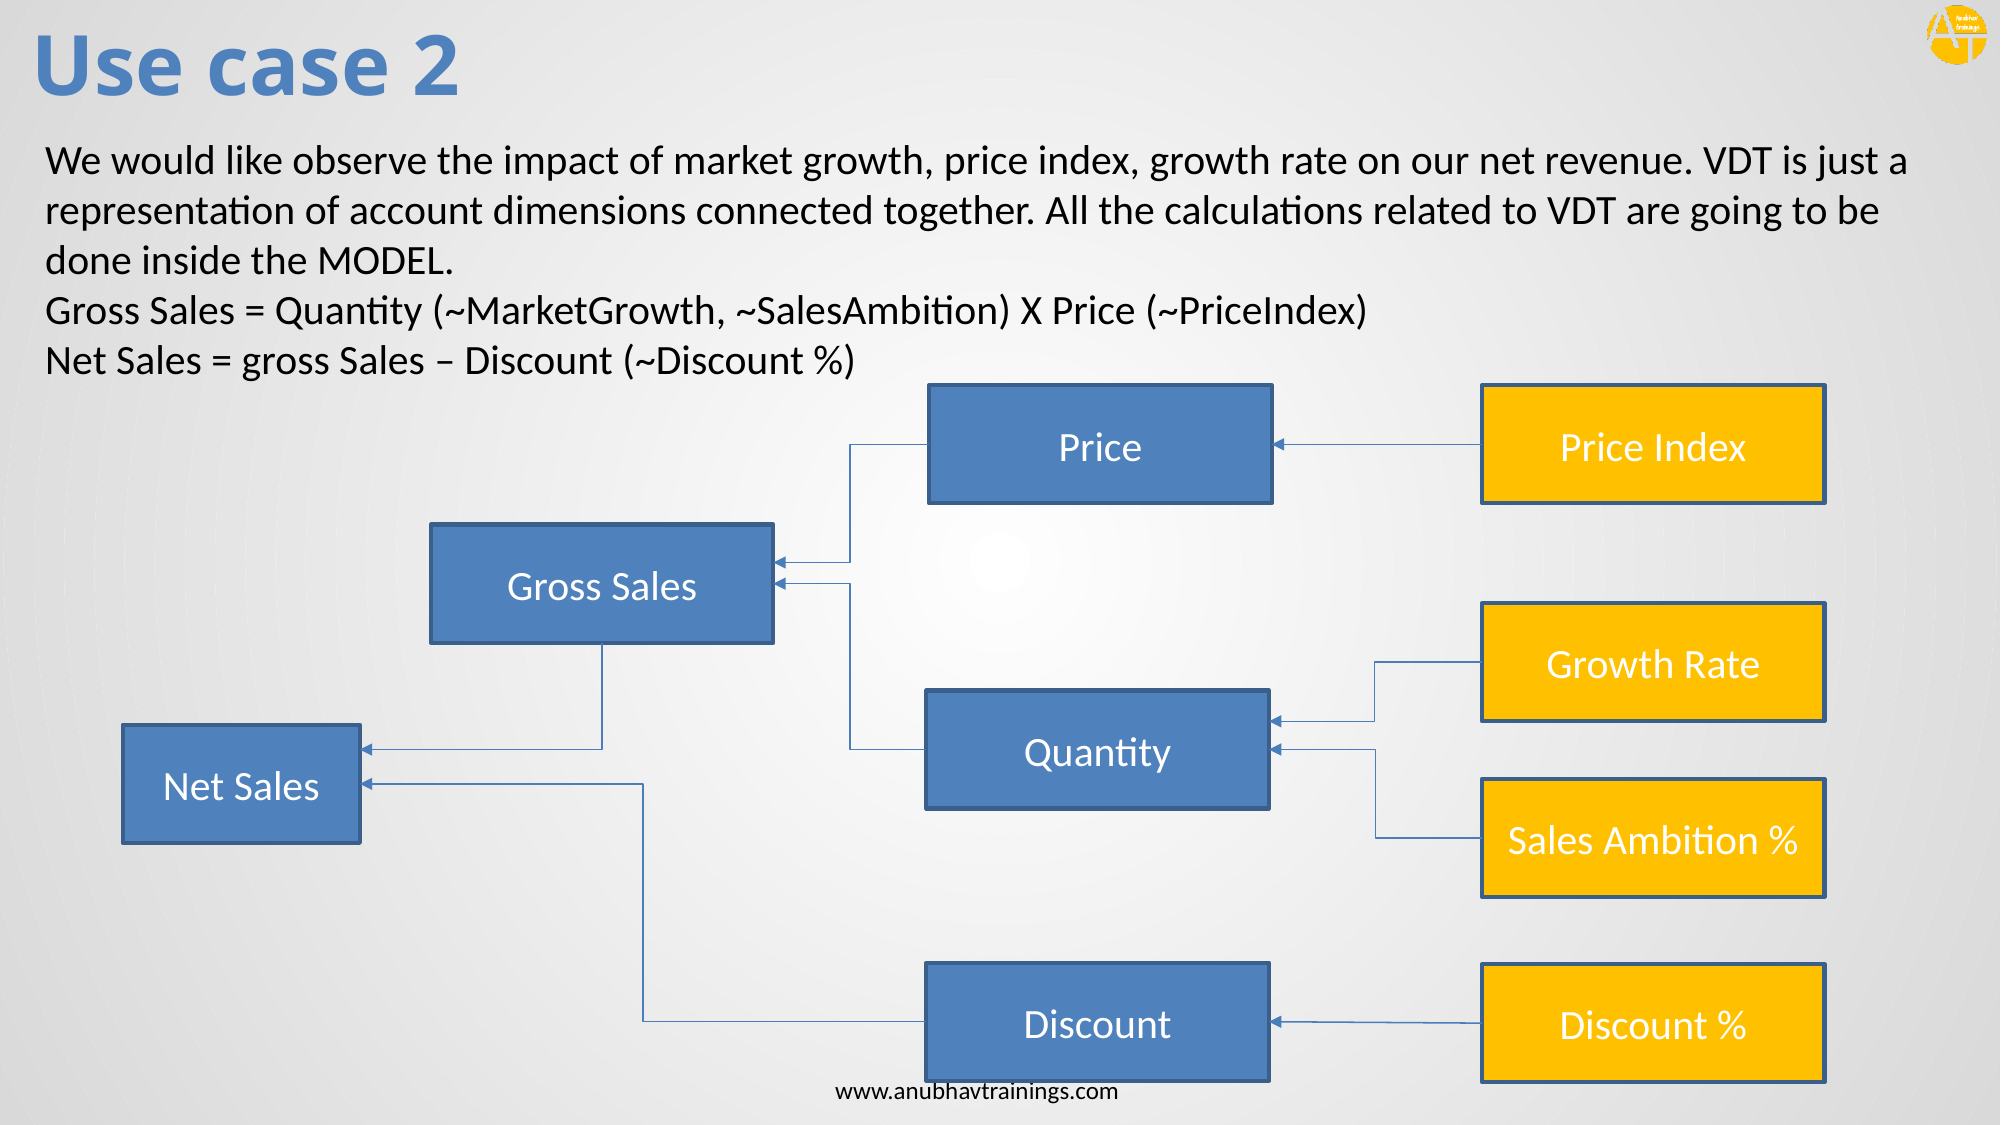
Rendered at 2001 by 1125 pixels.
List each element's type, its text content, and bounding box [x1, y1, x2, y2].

text_box Discount % [1480, 962, 1827, 1084]
text_box Discount [924, 961, 1271, 1083]
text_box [1268, 749, 1483, 838]
text_box Sales Ambition % [1480, 777, 1827, 899]
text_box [773, 583, 927, 750]
text_box Use case 2 [31, 23, 1898, 114]
text_box We would like observe the impact of market growth, price index, growth rate on our net revenue. VDT is just a representation of account dimensions connected together. All the calculations related to VDT are going to be done inside the MODEL. Gross Sales = Quantity (~MarketGrowth, ~SalesAmbition) X Price (~PriceIndex) Net Sales = gross Sales – Discount (~Discount %) [30, 125, 1981, 391]
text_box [773, 444, 930, 563]
text_box Growth Rate [1480, 601, 1827, 723]
text_box Quantity [924, 688, 1271, 811]
picture [1921, 0, 1991, 69]
text_box Net Sales [121, 723, 362, 845]
text_box Price [927, 383, 1274, 505]
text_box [359, 783, 927, 1022]
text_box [427, 574, 535, 782]
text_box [1268, 661, 1483, 722]
text_box www.anubhavtrainings.com [820, 1067, 1180, 1112]
text_box Price Index [1480, 383, 1827, 505]
text_box Gross Sales [429, 522, 775, 645]
